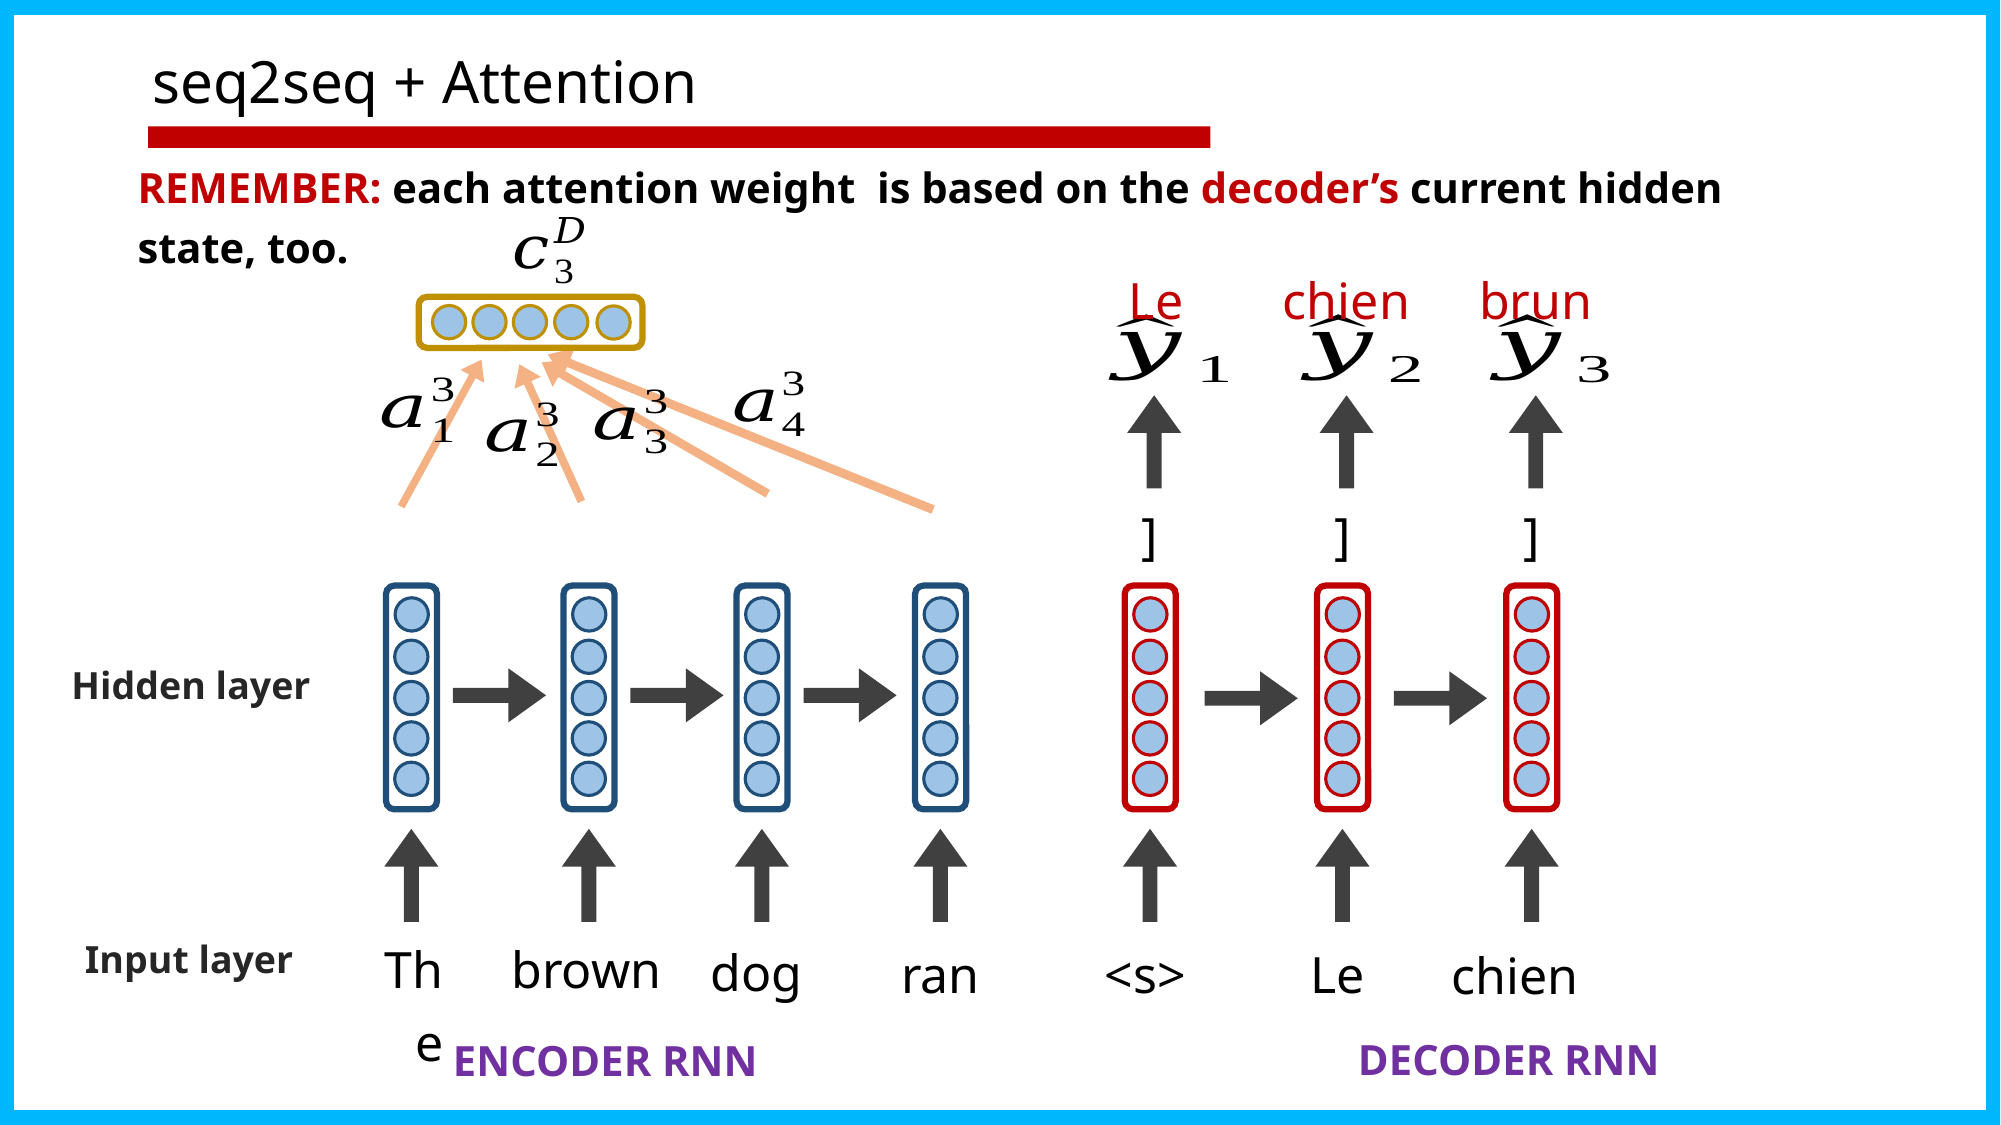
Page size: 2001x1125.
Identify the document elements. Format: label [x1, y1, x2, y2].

text_box [396, 423, 442, 510]
text_box [1083, 249, 1199, 333]
text_box [616, 410, 628, 418]
text_box [650, 431, 660, 437]
text_box [1086, 924, 1205, 1007]
text_box [1262, 249, 1431, 333]
text_box [540, 351, 661, 410]
text_box [659, 395, 937, 516]
text_box [57, 919, 309, 997]
title [137, 45, 1605, 158]
text_box [1427, 924, 1603, 1008]
text_box [343, 827, 459, 1003]
text_box [1121, 827, 1180, 923]
text_box [1125, 393, 1184, 490]
text_box [631, 410, 772, 499]
text_box [1451, 249, 1620, 333]
text_box [1278, 924, 1398, 1007]
text_box [513, 362, 552, 425]
text_box [1317, 393, 1376, 490]
text_box [484, 827, 1043, 1007]
text_box [418, 296, 643, 348]
text_box [40, 645, 1644, 728]
text_box [394, 1017, 816, 1095]
text_box [443, 358, 486, 437]
text_box [1502, 827, 1561, 923]
text_box [1298, 1016, 1720, 1094]
text_box [1313, 827, 1372, 923]
text_box [541, 426, 587, 505]
text_box [1506, 393, 1565, 490]
